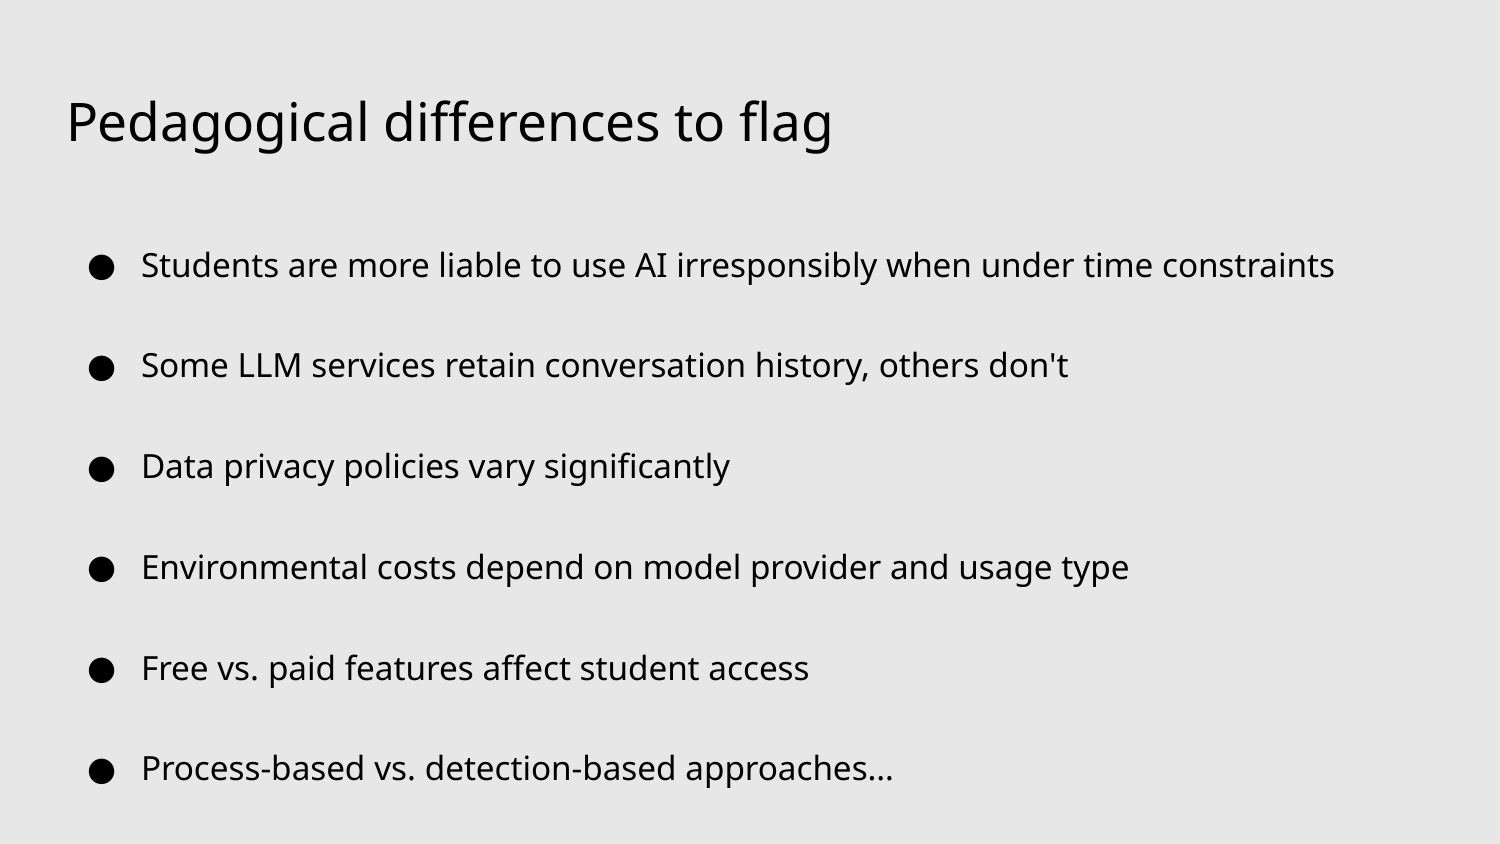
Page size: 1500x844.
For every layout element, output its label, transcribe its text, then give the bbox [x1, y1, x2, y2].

list Students are more liable to use AI irresponsibly when under time constraints Some LLM services retain conversation history, others don't Data privacy policies vary significantly Environmental costs depend on model provider and usage type Free vs. paid features affect student access Process-based vs. detection-based approaches… [51, 189, 1449, 750]
title Pedagogical differences to flag [51, 72, 1449, 167]
